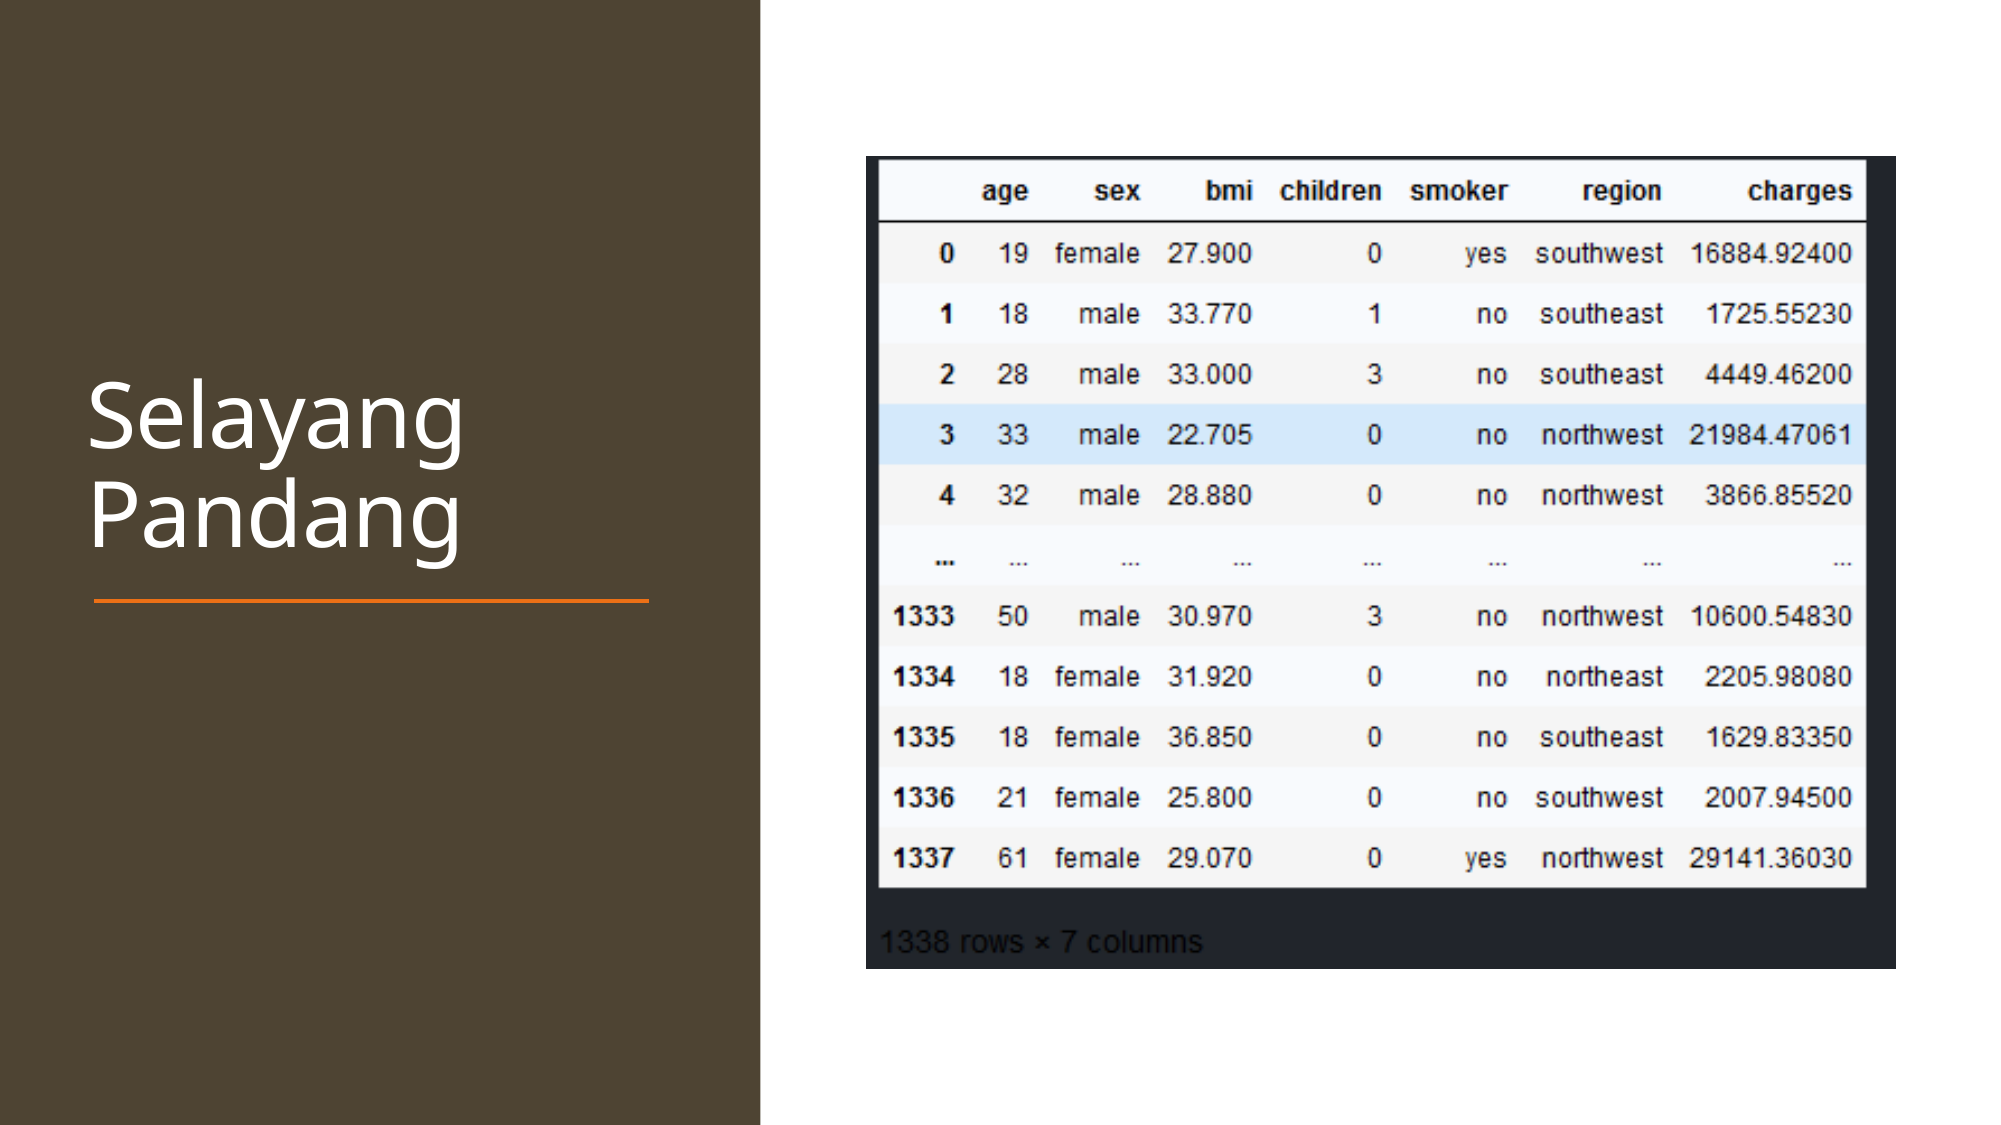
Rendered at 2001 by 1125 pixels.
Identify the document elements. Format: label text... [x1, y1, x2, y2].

text_box [0, 0, 762, 1125]
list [865, 155, 1897, 970]
title Selayang Pandang [71, 104, 672, 575]
text_box [762, 0, 2000, 1125]
